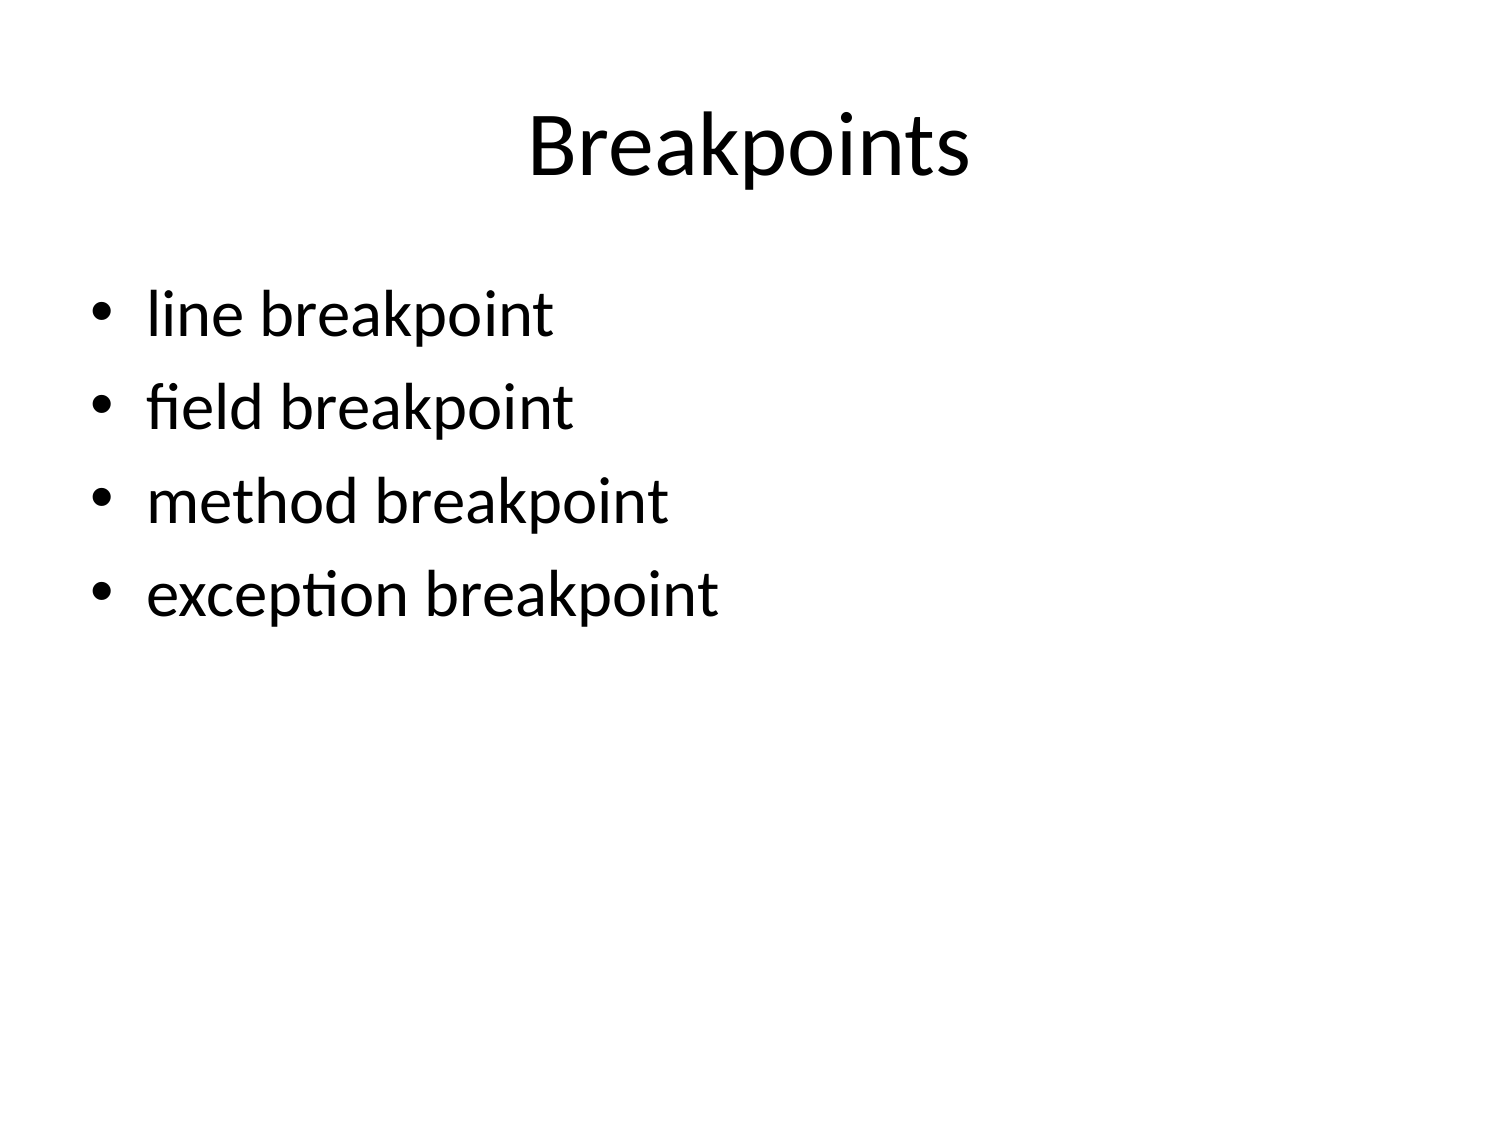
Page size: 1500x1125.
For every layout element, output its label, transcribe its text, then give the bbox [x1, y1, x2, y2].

title Breakpoints [75, 45, 1425, 233]
list line breakpoint field breakpoint method breakpoint exception breakpoint [75, 262, 1425, 1005]
